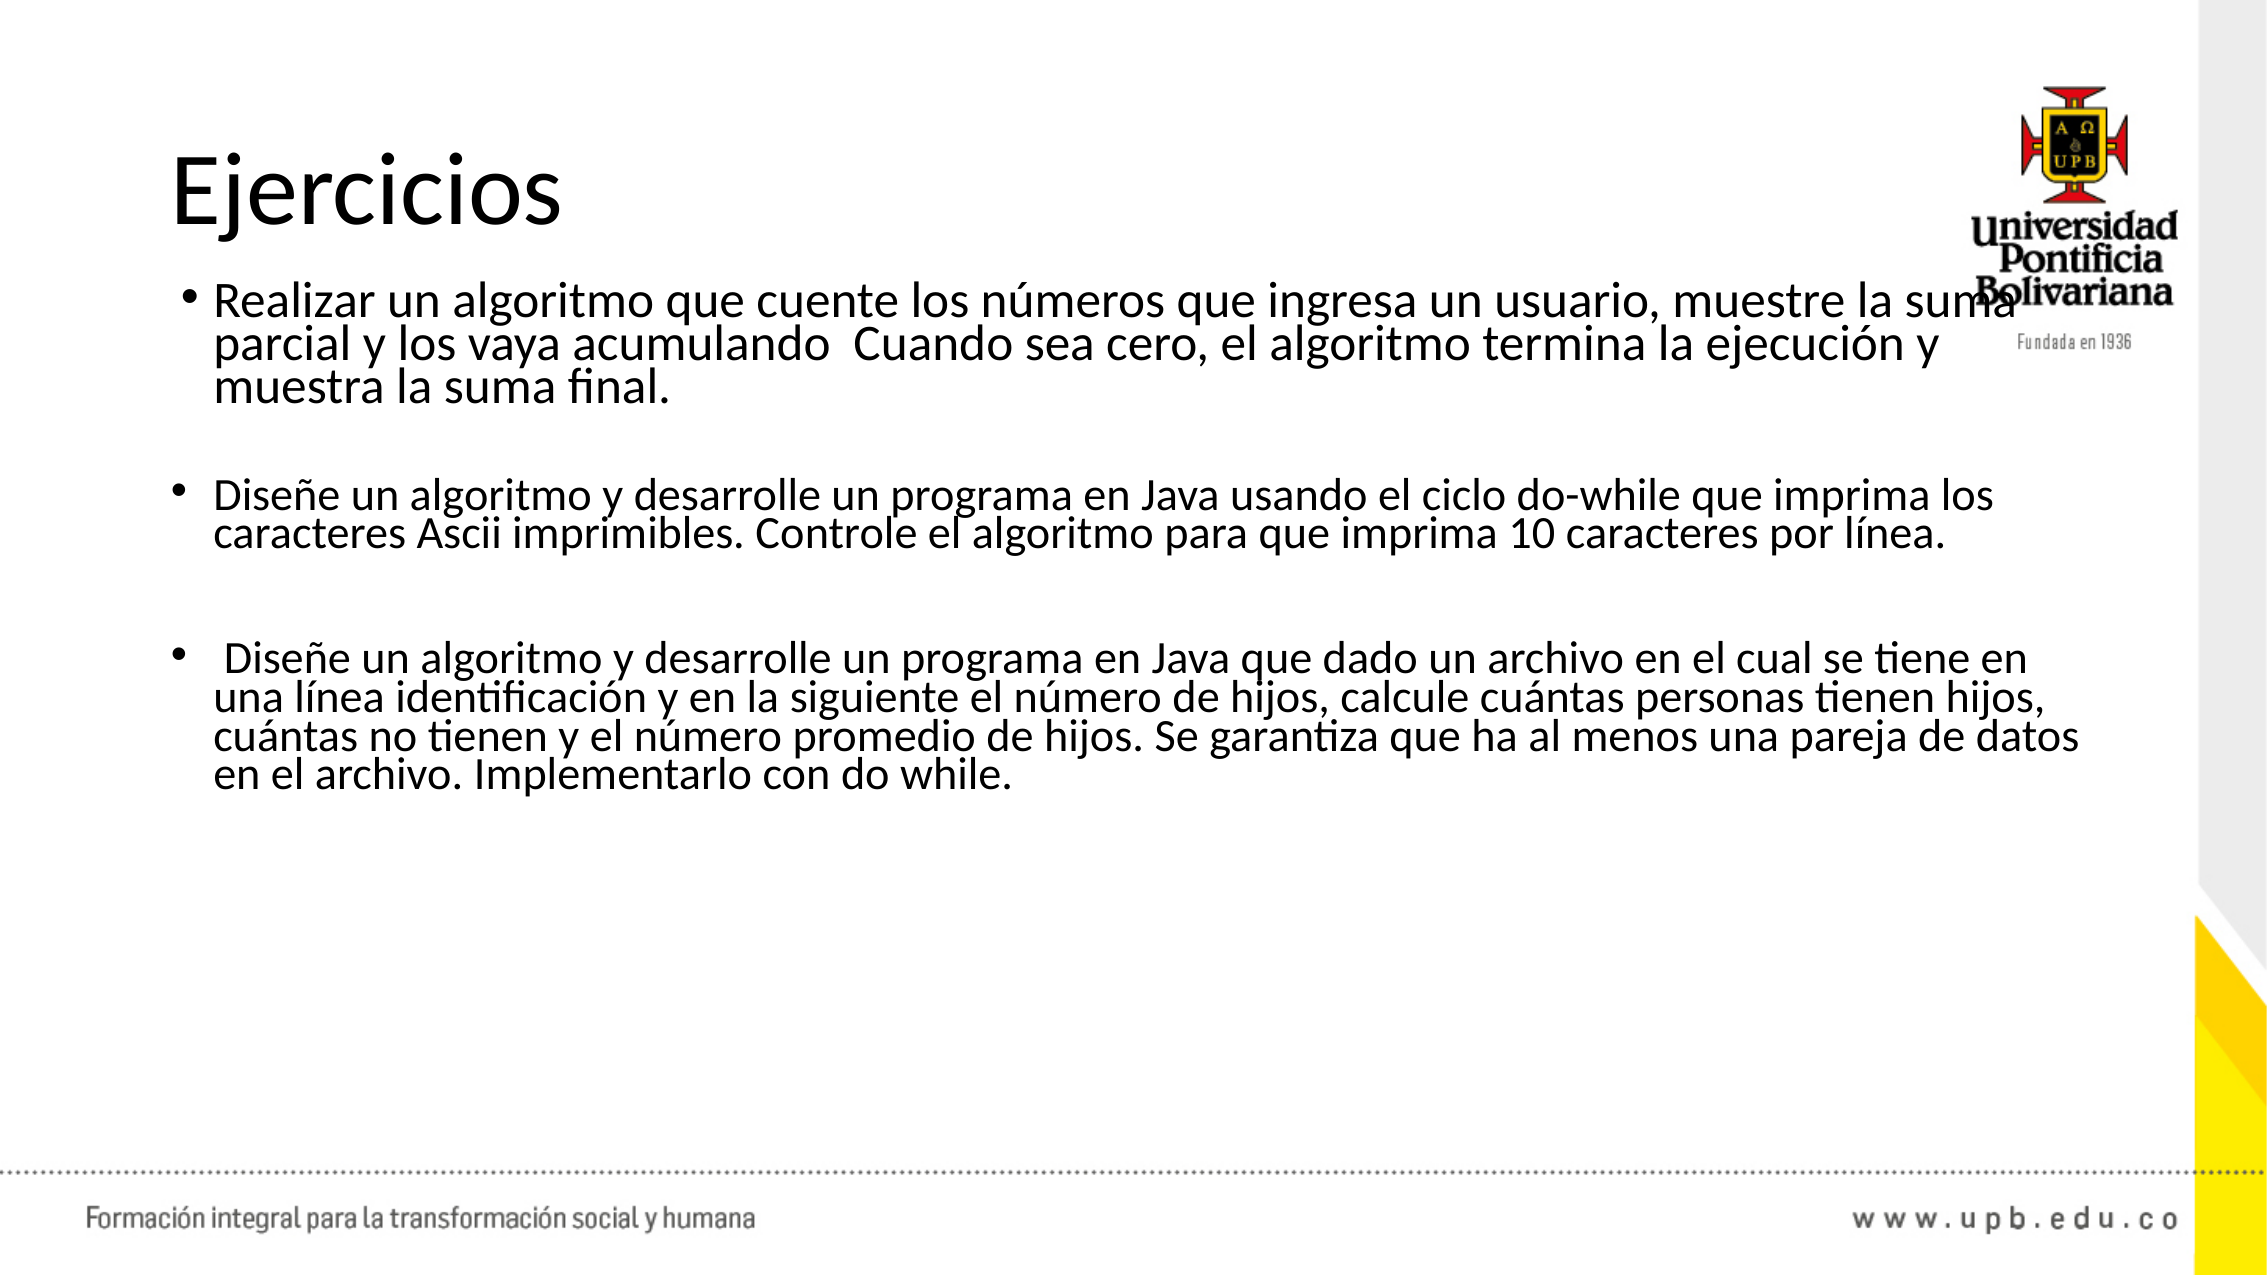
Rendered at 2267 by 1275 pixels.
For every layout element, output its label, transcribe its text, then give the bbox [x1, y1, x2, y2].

list Realizar un algoritmo que cuente los números que ingresa un usuario, muestre la suma parcial y los vaya acumulando Cuando sea cero, el algoritmo termina la ejecución y muestra la suma final. Diseñe un algoritmo y desarrolle un programa en Java usando el ciclo do-while que imprima los caracteres Ascii imprimibles. Controle el algoritmo para que imprima 10 caracteres por línea. Diseñe un algoritmo y desarrolle un programa en Java que dado un archivo en el cual se tiene en una línea identificación y en la siguiente el número de hijos, calcule cuántas personas tienen hijos, cuántas no tienen y el número promedio de hijos. Se garantiza que ha al menos una pareja de datos en el archivo. Implementarlo con do while. [155, 275, 2111, 1085]
picture [0, 0, 2267, 1275]
title Ejercicios [155, 67, 2111, 275]
